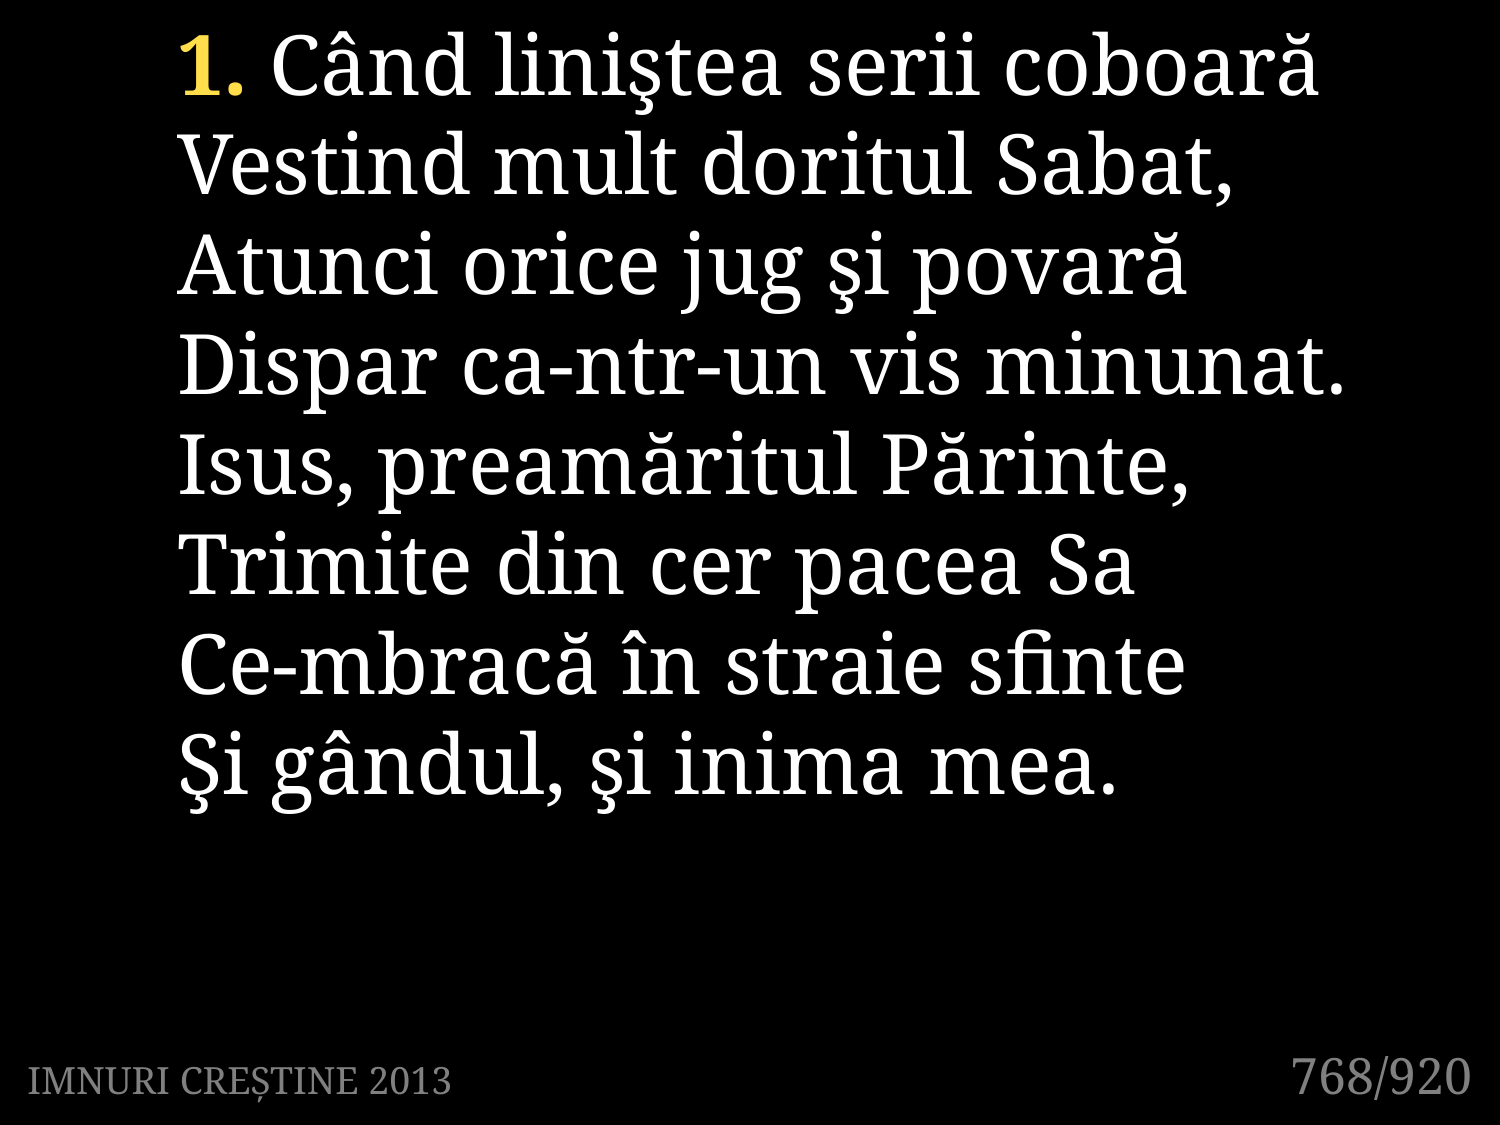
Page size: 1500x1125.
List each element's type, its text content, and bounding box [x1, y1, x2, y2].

text_box IMNURI CREȘTINE 2013 [12, 1049, 637, 1110]
text_box 1. Când liniştea serii coboară Vestind mult doritul Sabat, Atunci orice jug şi povară Dispar ca-ntr-un vis minunat. Isus, preamăritul Părinte, Trimite din cer pacea Sa Ce-mbracă în straie sfinte Şi gândul, şi inima mea. [162, 4, 1500, 819]
text_box 768/920 [637, 1037, 1488, 1113]
